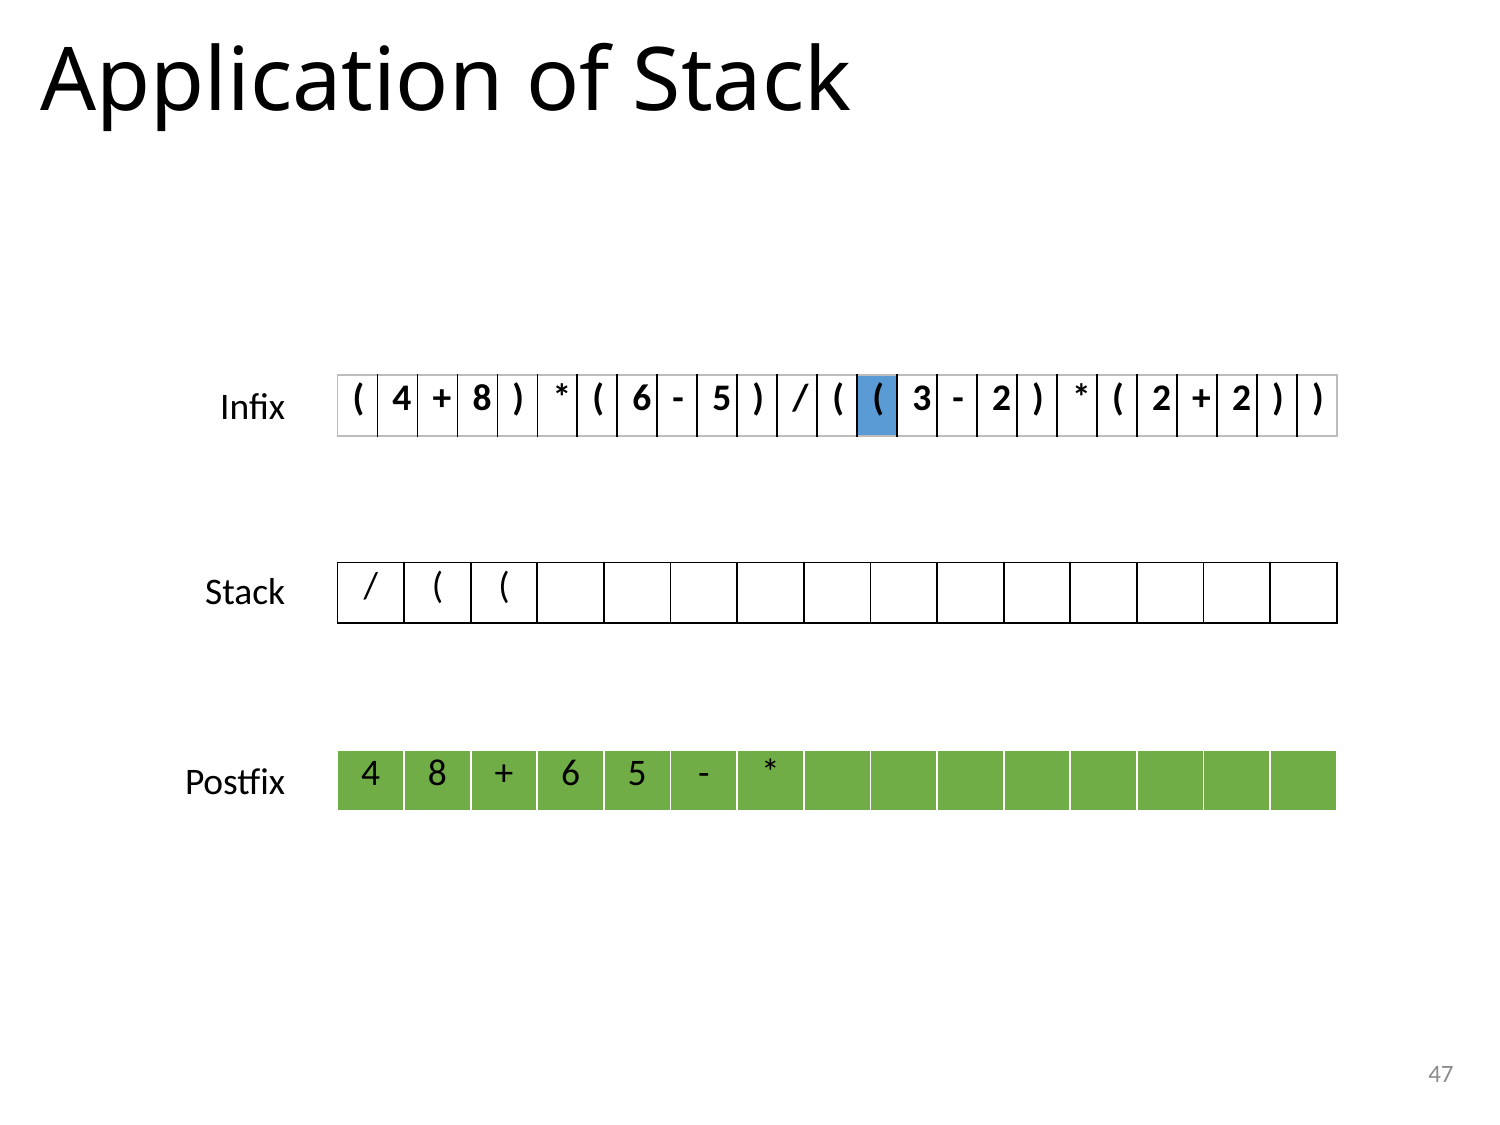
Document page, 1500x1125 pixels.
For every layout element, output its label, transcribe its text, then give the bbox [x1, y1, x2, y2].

table_header ) [498, 376, 537, 435]
table_header 4 [338, 751, 403, 810]
table_header ( [578, 376, 616, 435]
table_header ( [858, 376, 896, 435]
table_header [805, 751, 870, 810]
table_header 2 [1218, 376, 1256, 435]
table_header [871, 563, 936, 622]
table_header 5 [698, 376, 736, 435]
table_header + [1178, 376, 1216, 435]
slide_number 47 [1131, 1042, 1469, 1103]
table_header * [538, 376, 576, 435]
title Application of Stack [25, 26, 1469, 138]
table_header ) [1258, 376, 1296, 435]
table_header 2 [1138, 376, 1176, 435]
table_header [738, 563, 803, 622]
table_header [805, 563, 870, 622]
table_header + [418, 376, 457, 435]
table_header ( [338, 376, 377, 435]
table_header [1271, 751, 1336, 810]
table_header * [738, 751, 803, 810]
table_header ( [405, 563, 470, 622]
table_header 8 [405, 751, 470, 810]
table_header ) [1298, 376, 1336, 435]
table_header - [938, 376, 976, 435]
table_header [671, 563, 736, 622]
text_box Stack [134, 559, 300, 620]
table_header 6 [538, 751, 603, 810]
table_header - [658, 376, 696, 435]
table_header [1005, 563, 1069, 622]
table_header / [778, 376, 816, 435]
table_header [938, 563, 1003, 622]
table_header / [338, 563, 403, 622]
table_header 6 [618, 376, 656, 435]
table_header [938, 751, 1003, 810]
table_header * [1058, 376, 1096, 435]
text_box Infix [134, 374, 300, 435]
table_header [538, 563, 603, 622]
table_header + [472, 751, 536, 810]
table_header [1138, 563, 1203, 622]
table_header [1204, 563, 1269, 622]
table_header ( [818, 376, 856, 435]
table_header - [671, 751, 736, 810]
table_header [1271, 563, 1336, 622]
table_header [1005, 751, 1069, 810]
table_header ( [1098, 376, 1136, 435]
table_header 5 [605, 751, 670, 810]
table_header [1204, 751, 1269, 810]
table_header 8 [458, 376, 497, 435]
table_header 2 [978, 376, 1016, 435]
table_header [871, 751, 936, 810]
table_header 4 [378, 376, 417, 435]
table_header 3 [898, 376, 936, 435]
table_header [1071, 563, 1136, 622]
text_box Postfix [134, 749, 300, 810]
table_header [1138, 751, 1203, 810]
table_header [605, 563, 670, 622]
table_header [1071, 751, 1136, 810]
table_header ( [472, 563, 536, 622]
table_header ) [738, 376, 776, 435]
table_header ) [1018, 376, 1056, 435]
